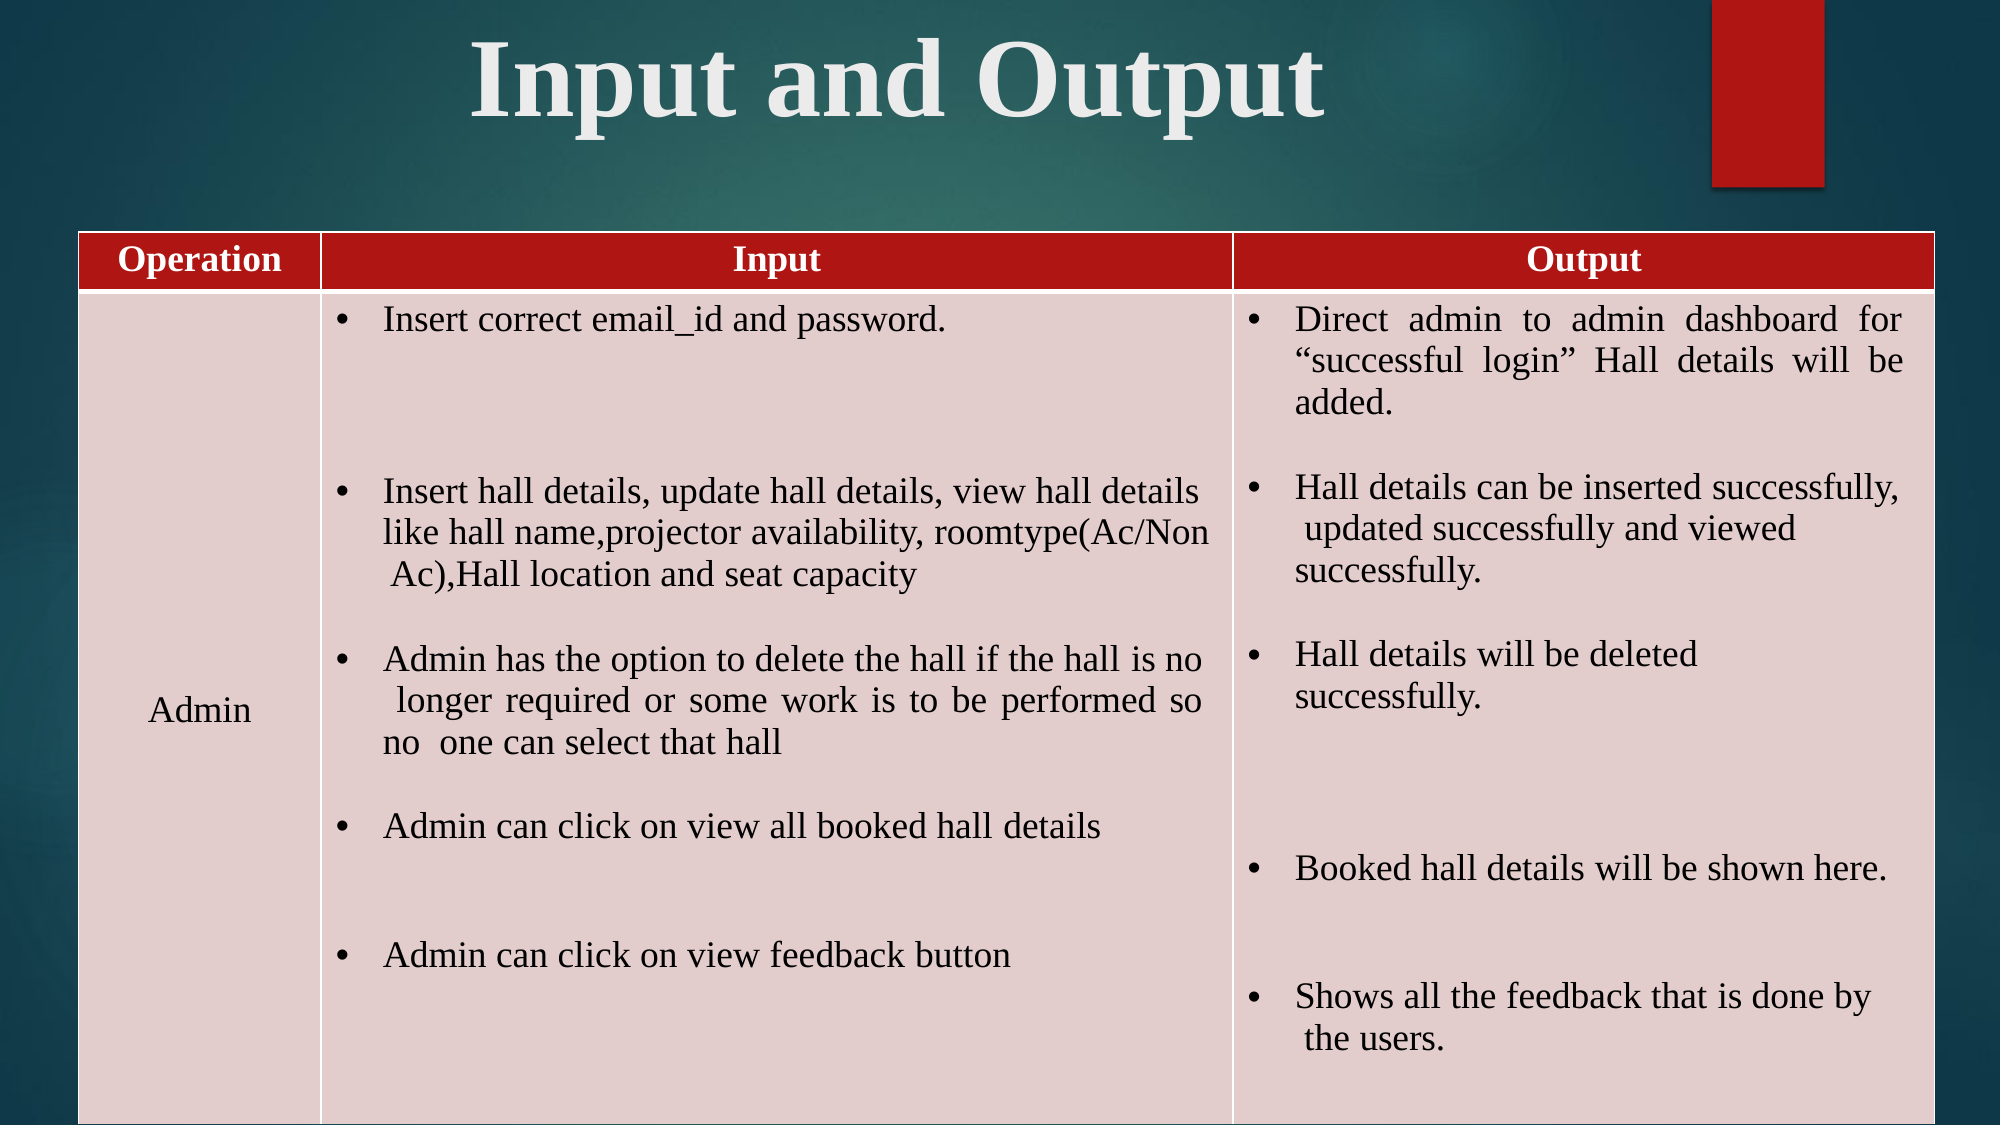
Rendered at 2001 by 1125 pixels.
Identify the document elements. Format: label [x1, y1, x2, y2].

text_box [0, 0, 2000, 1125]
